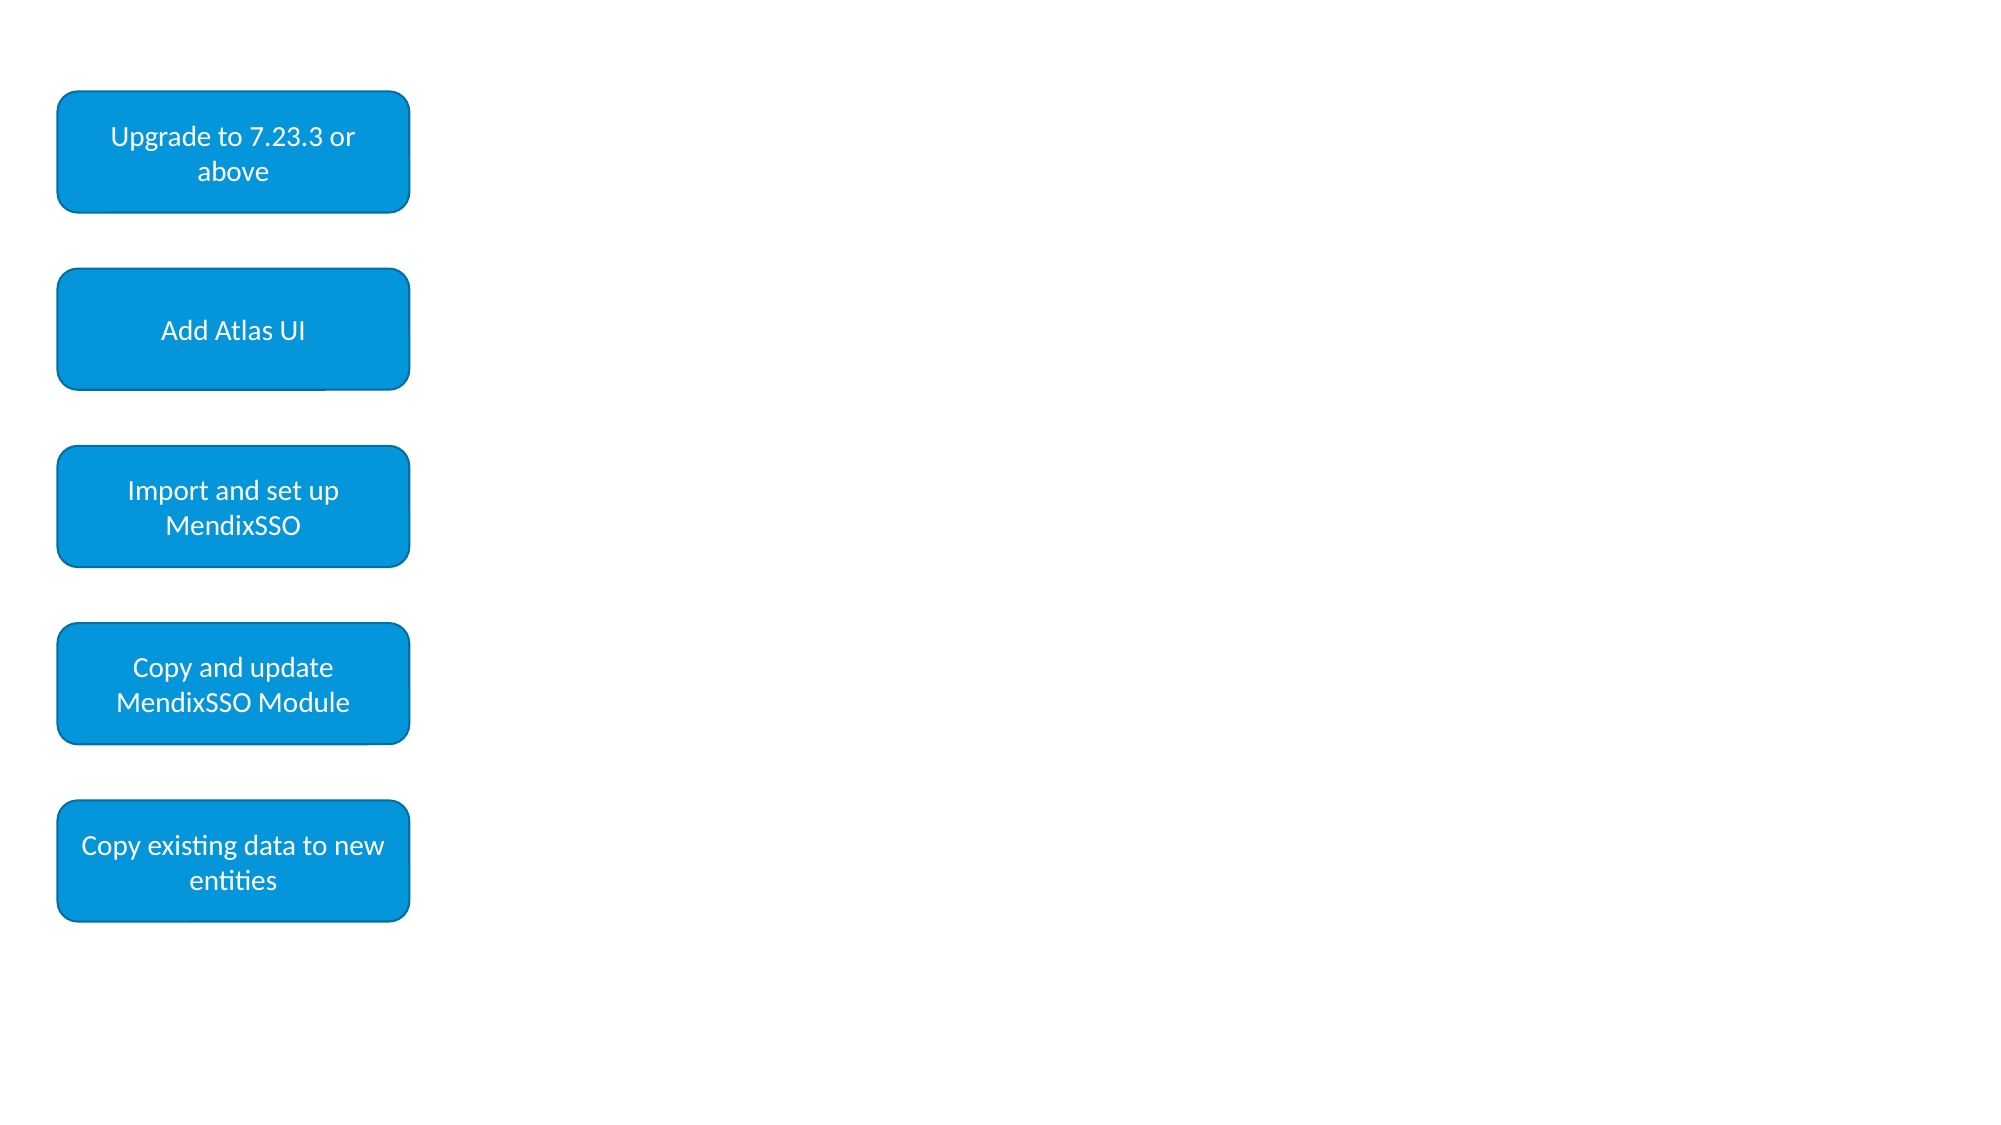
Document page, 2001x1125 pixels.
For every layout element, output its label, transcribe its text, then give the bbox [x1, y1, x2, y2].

text_box Import and set up MendixSSO [56, 444, 411, 569]
text_box Copy existing data to new entities [56, 799, 411, 923]
text_box Add Atlas UI [56, 267, 411, 391]
text_box Copy and update MendixSSO Module [56, 622, 411, 746]
text_box Upgrade to 7.23.3 or above [56, 90, 411, 214]
